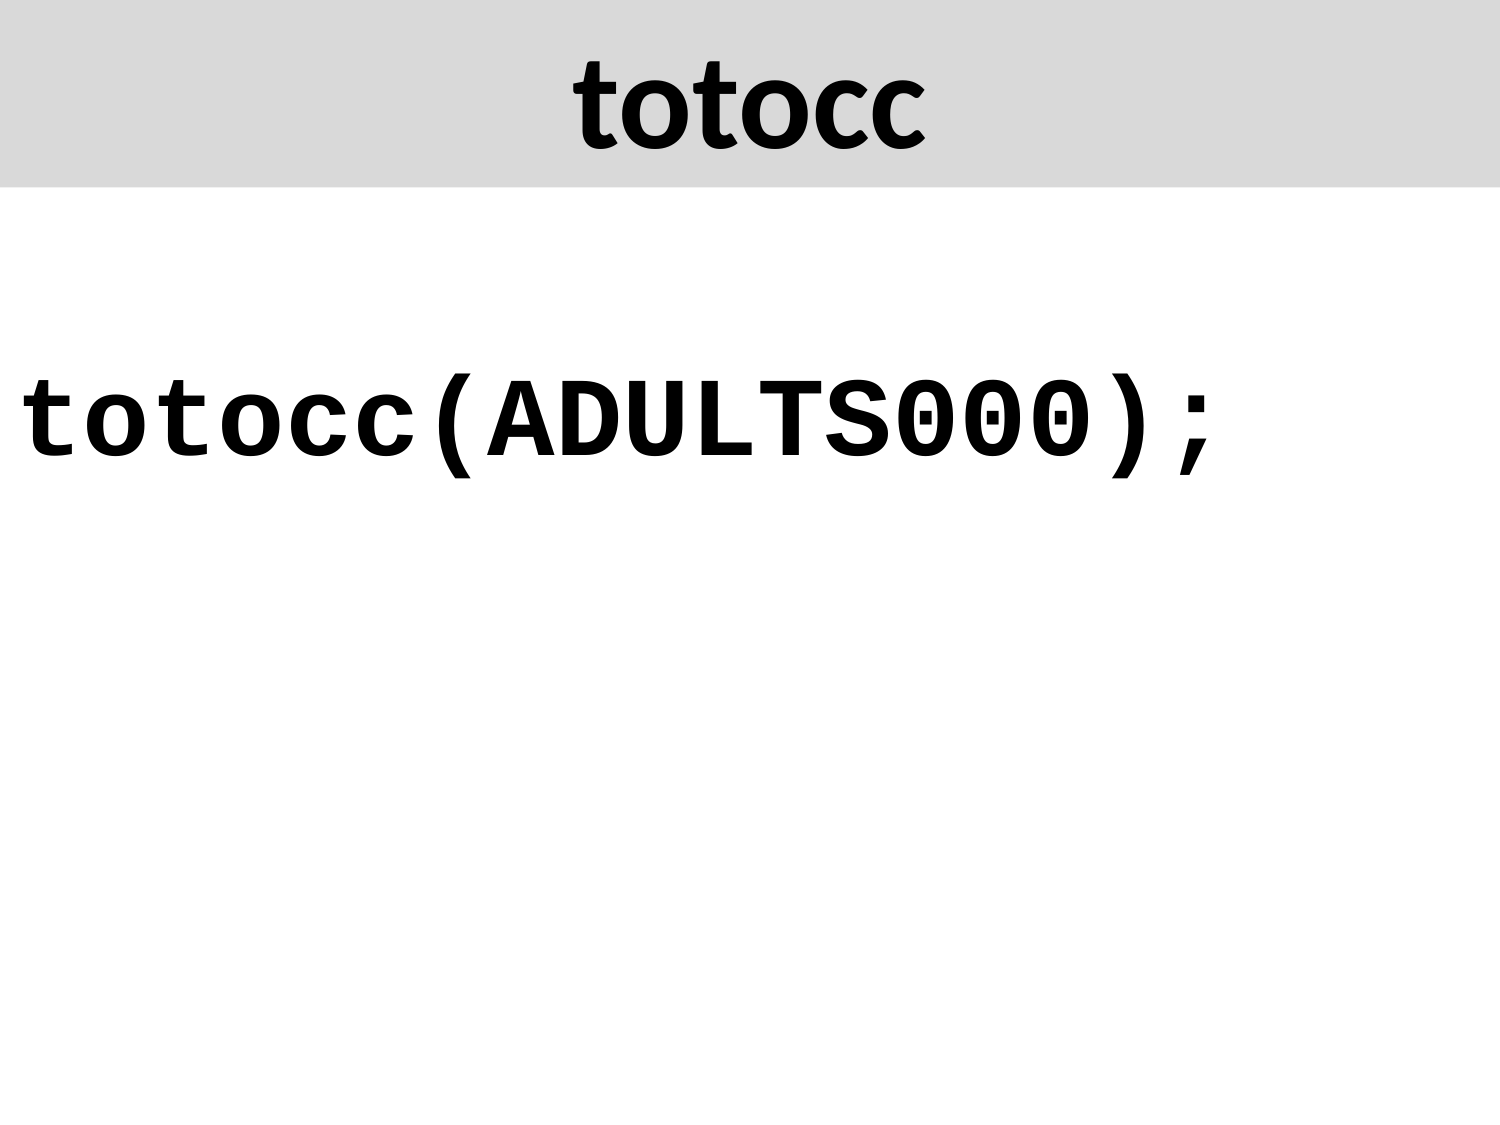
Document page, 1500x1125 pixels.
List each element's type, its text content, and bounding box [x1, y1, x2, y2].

title totocc [0, 0, 1500, 188]
list totocc(ADULTS000); [0, 212, 1500, 1125]
